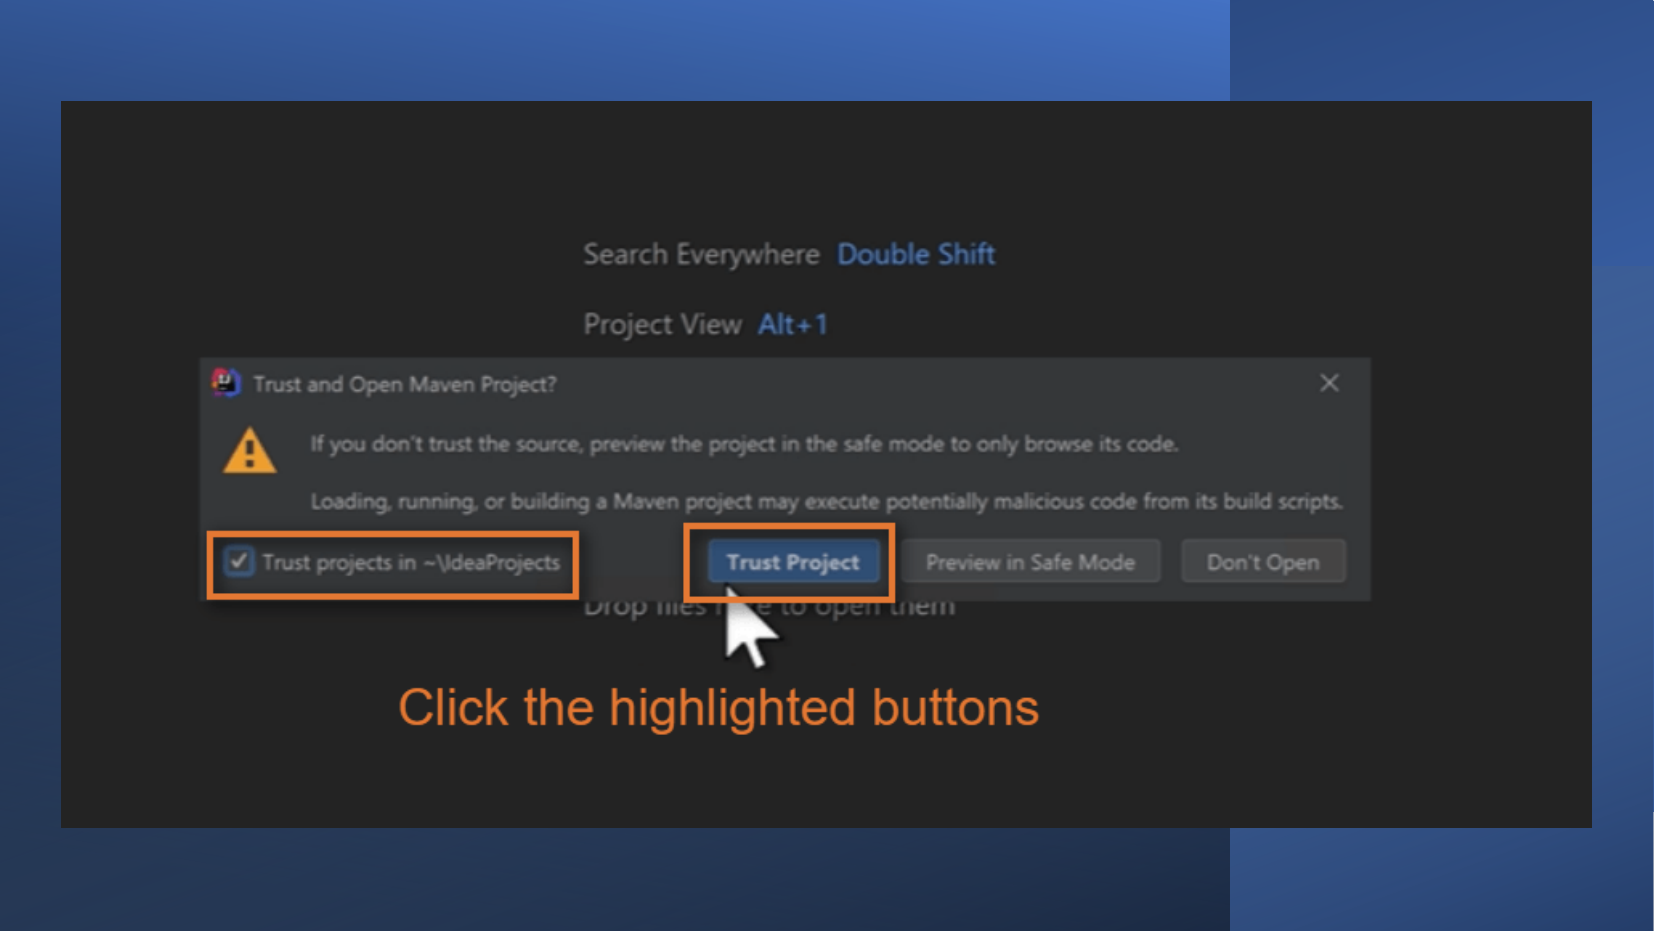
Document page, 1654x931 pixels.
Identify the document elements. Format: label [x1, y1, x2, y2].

text_box [0, 0, 1232, 264]
text_box [0, 264, 1654, 931]
text_box [1232, 0, 1654, 264]
picture [61, 101, 1592, 829]
